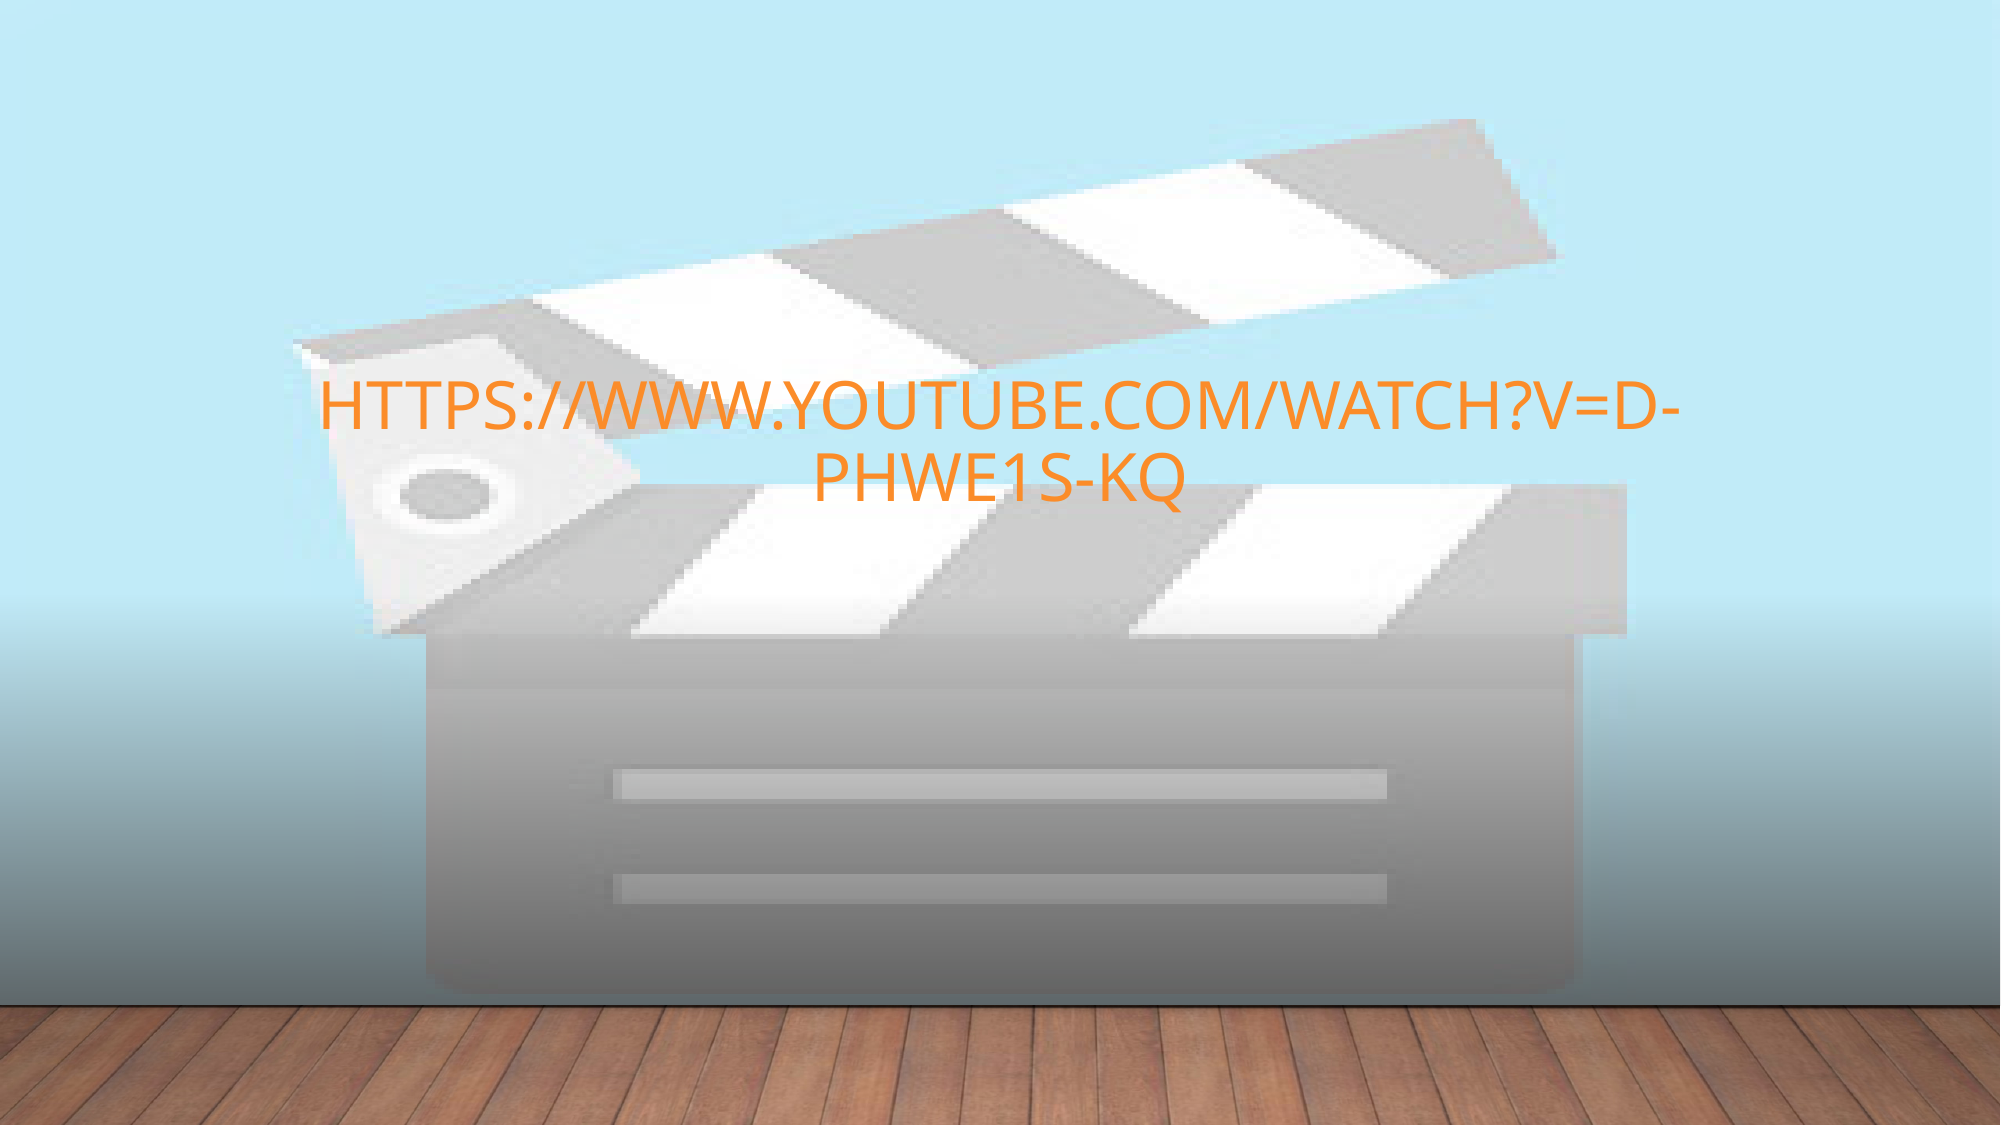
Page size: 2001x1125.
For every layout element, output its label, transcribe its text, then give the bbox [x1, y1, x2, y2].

title https://www.youtube.com/watch?v=d-pHWe1S-KQ [237, 324, 1763, 563]
picture [0, 1005, 2000, 1125]
